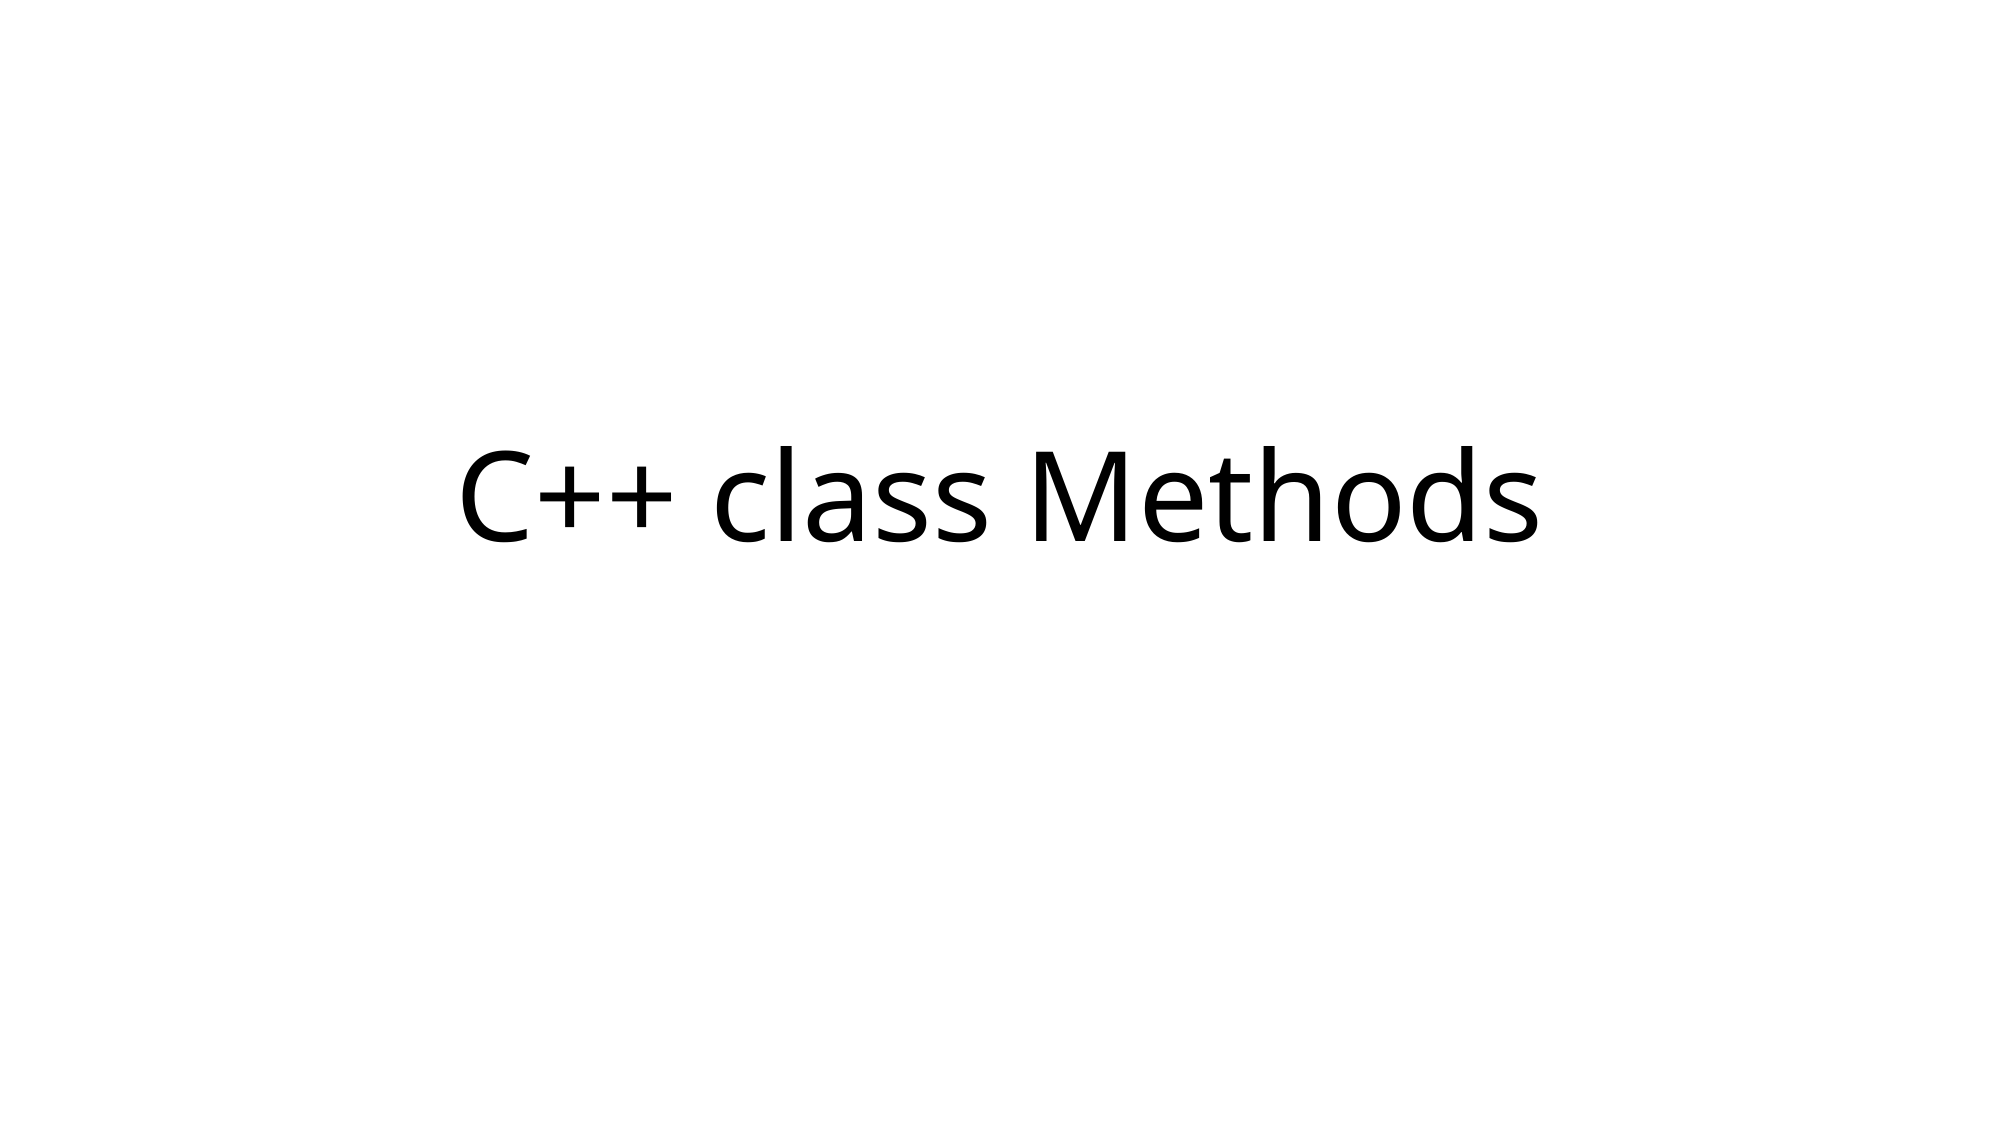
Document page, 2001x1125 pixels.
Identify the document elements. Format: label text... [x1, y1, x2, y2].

title C++ class Methods [249, 184, 1750, 576]
